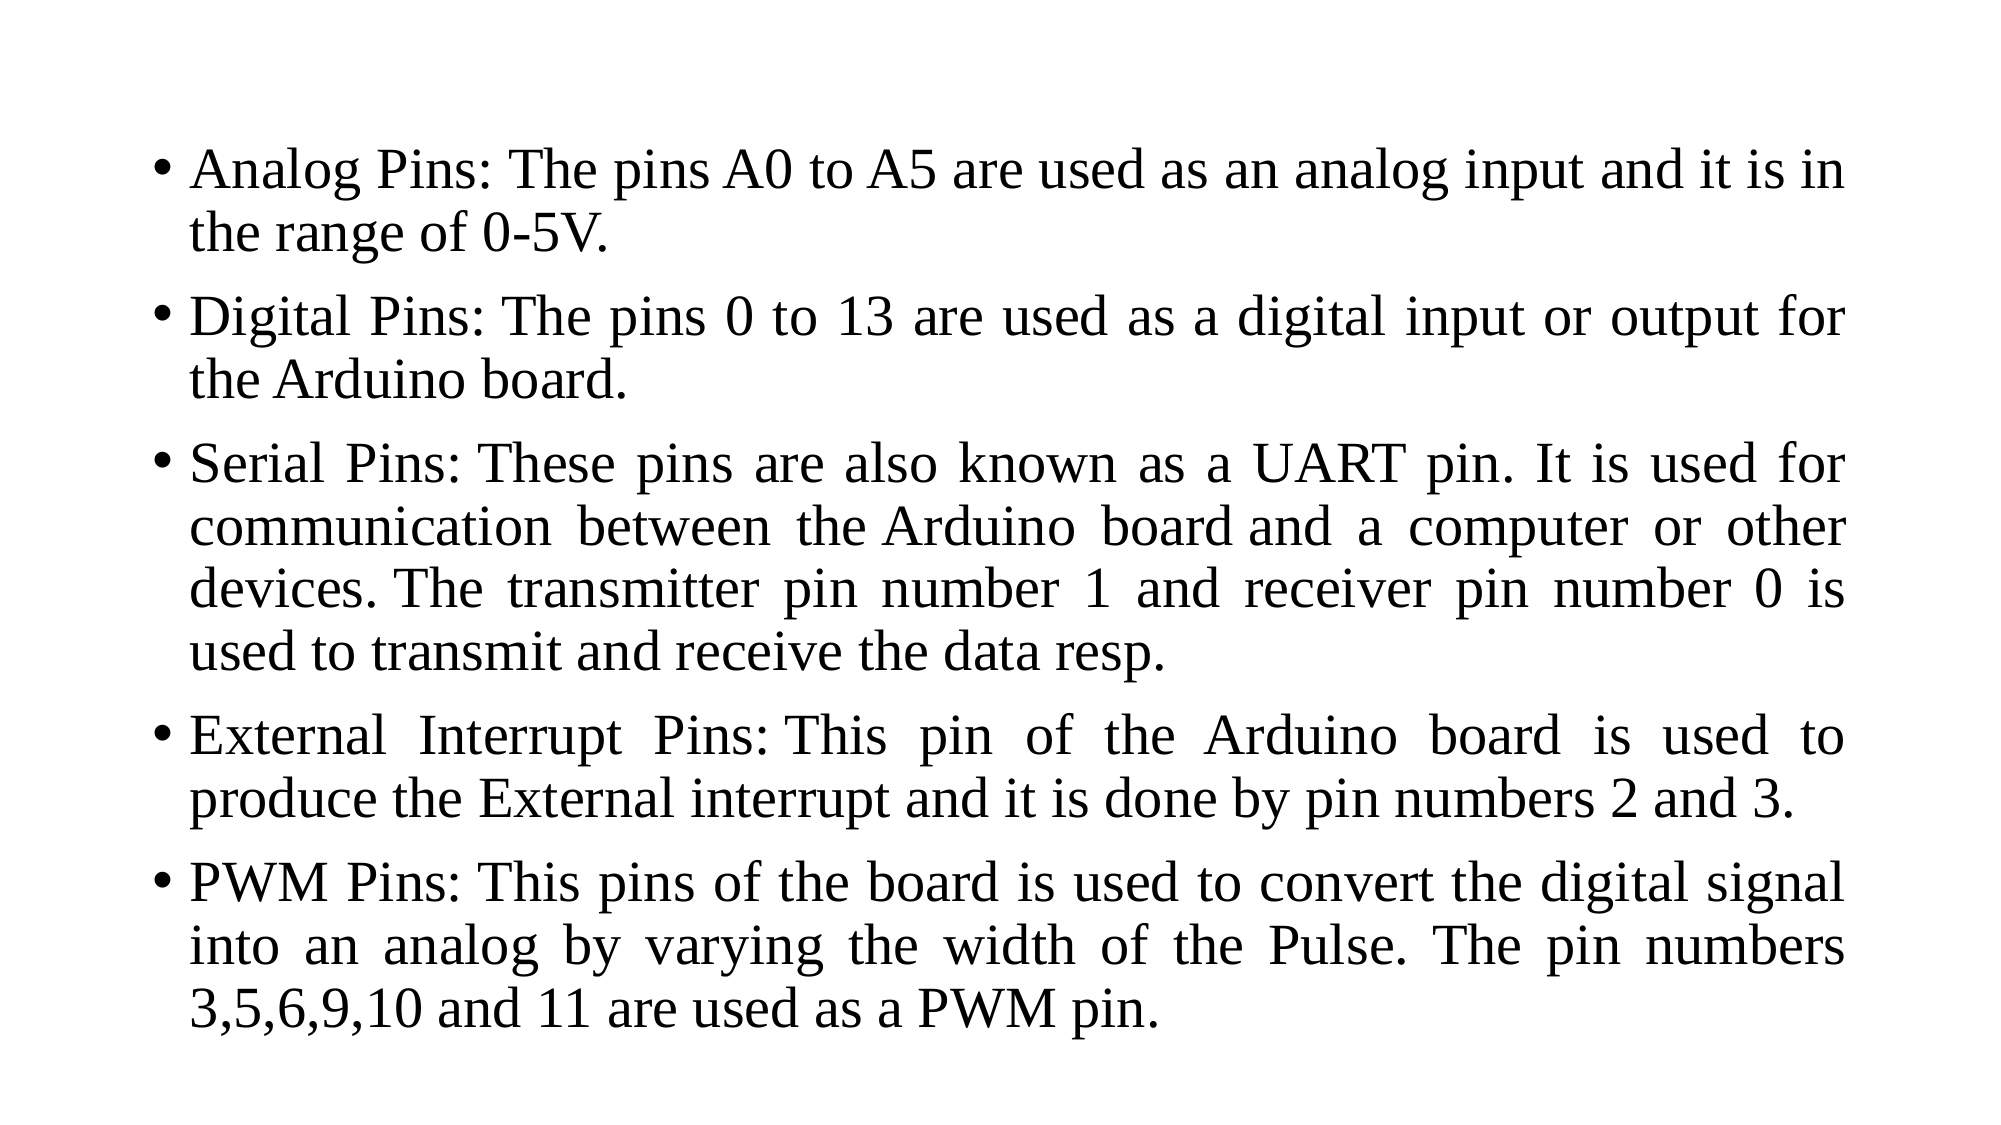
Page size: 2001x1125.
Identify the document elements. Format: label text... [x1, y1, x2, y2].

list Analog Pins: The pins A0 to A5 are used as an analog input and it is in the range of 0-5V. Digital Pins: The pins 0 to 13 are used as a digital input or output for the Arduino board. Serial Pins: These pins are also known as a UART pin. It is used for communication between the Arduino board and a computer or other devices. The transmitter pin number 1 and receiver pin number 0 is used to transmit and receive the data resp. External Interrupt Pins: This pin of the Arduino board is used to produce the External interrupt and it is done by pin numbers 2 and 3. PWM Pins: This pins of the board is used to convert the digital signal into an analog by varying the width of the Pulse. The pin numbers 3,5,6,9,10 and 11 are used as a PWM pin. [137, 130, 1863, 1089]
